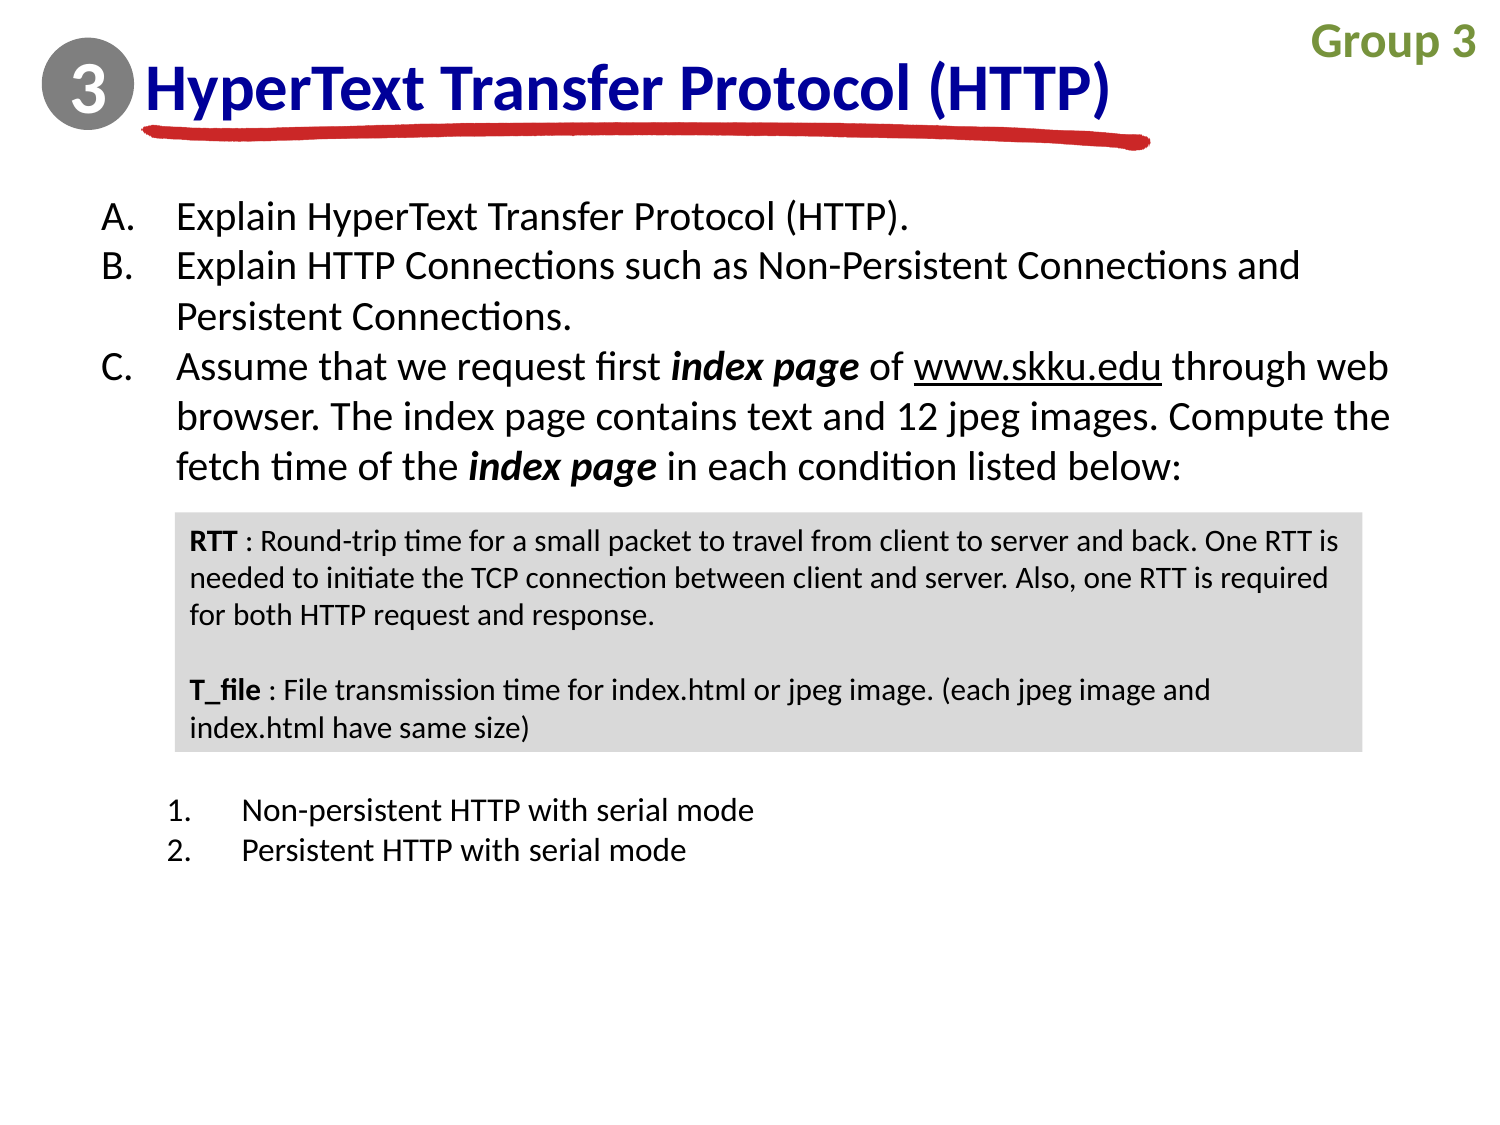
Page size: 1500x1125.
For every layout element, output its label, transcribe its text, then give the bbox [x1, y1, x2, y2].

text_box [41, 9, 1459, 159]
text_box Explain HyperText Transfer Protocol (HTTP). Explain HTTP Connections such as Non-Persistent Connections and Persistent Connections. Assume that we request first index page of www.skku.edu through web browser. The index page contains text and 12 jpeg images. Compute the fetch time of the index page in each condition listed below: Non-persistent HTTP with serial mode Persistent HTTP with serial mode [86, 181, 1414, 876]
text_box Group 3 [1287, 0, 1500, 75]
text_box RTT : Round-trip time for a small packet to travel from client to server and back. One RTT is needed to initiate the TCP connection between client and server. Also, one RTT is required for both HTTP request and response. T_file : File transmission time for index.html or jpeg image. (each jpeg image and index.html have same size) [174, 512, 1363, 752]
